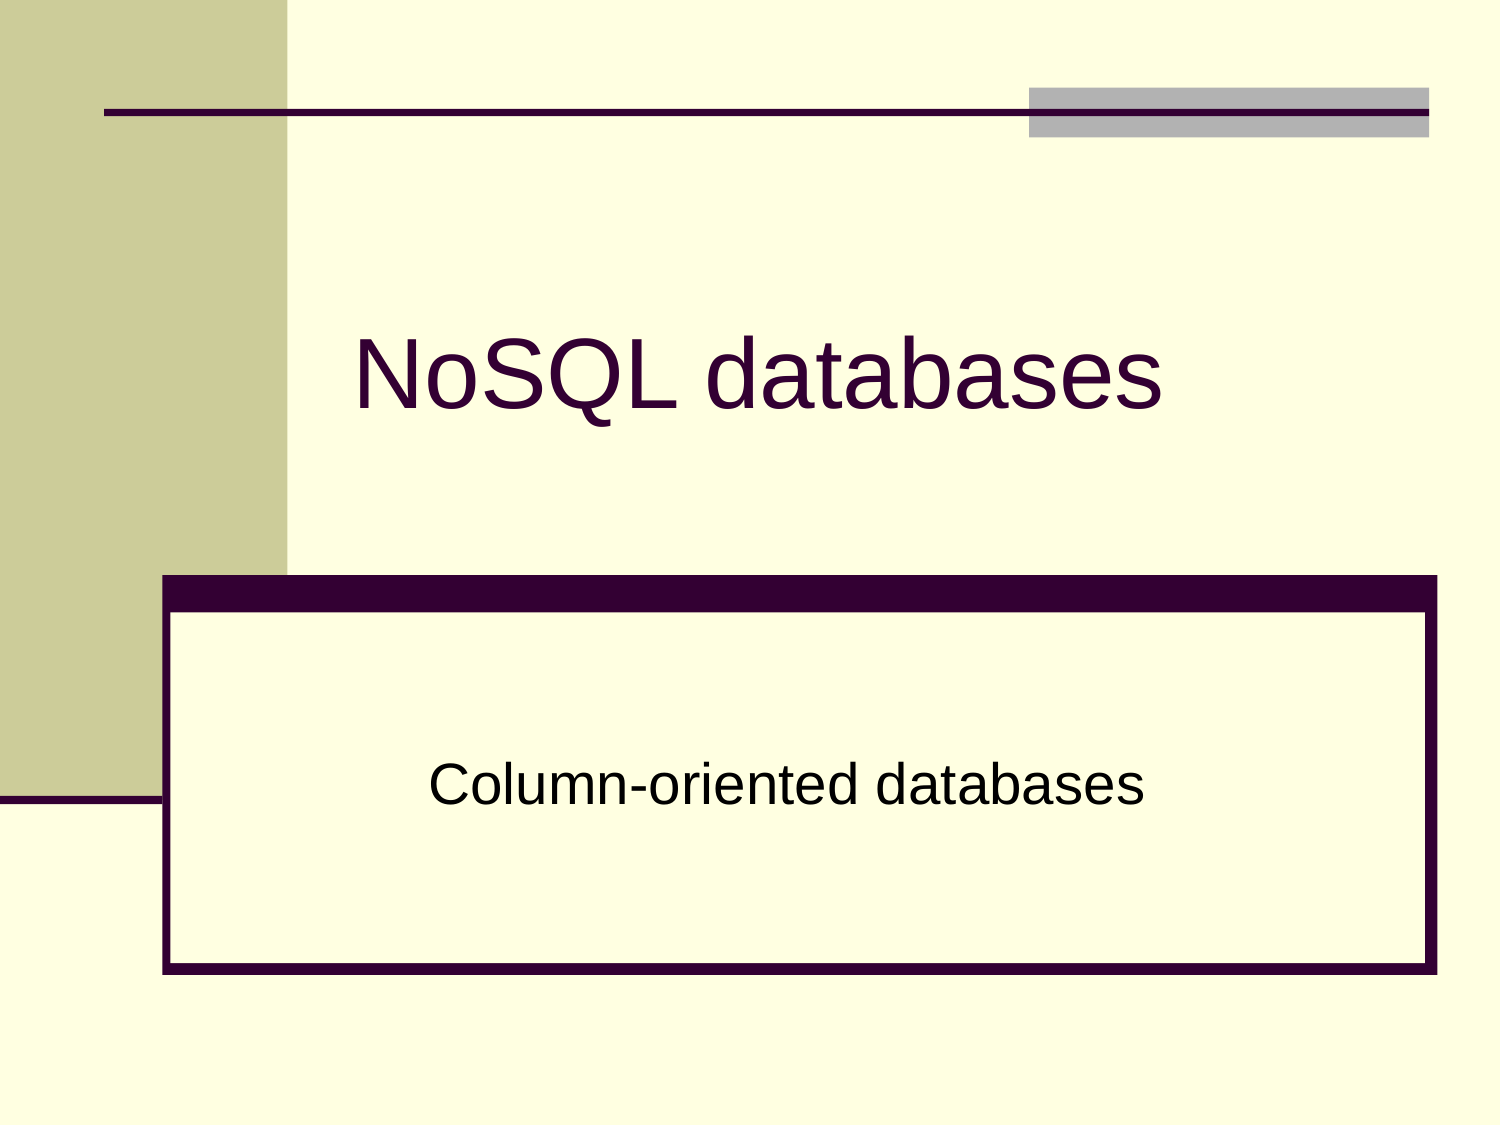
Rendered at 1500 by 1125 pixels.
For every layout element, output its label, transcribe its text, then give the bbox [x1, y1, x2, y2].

subtitle Column-oriented databases [225, 650, 1350, 913]
title NoSQL databases [337, 187, 1425, 550]
